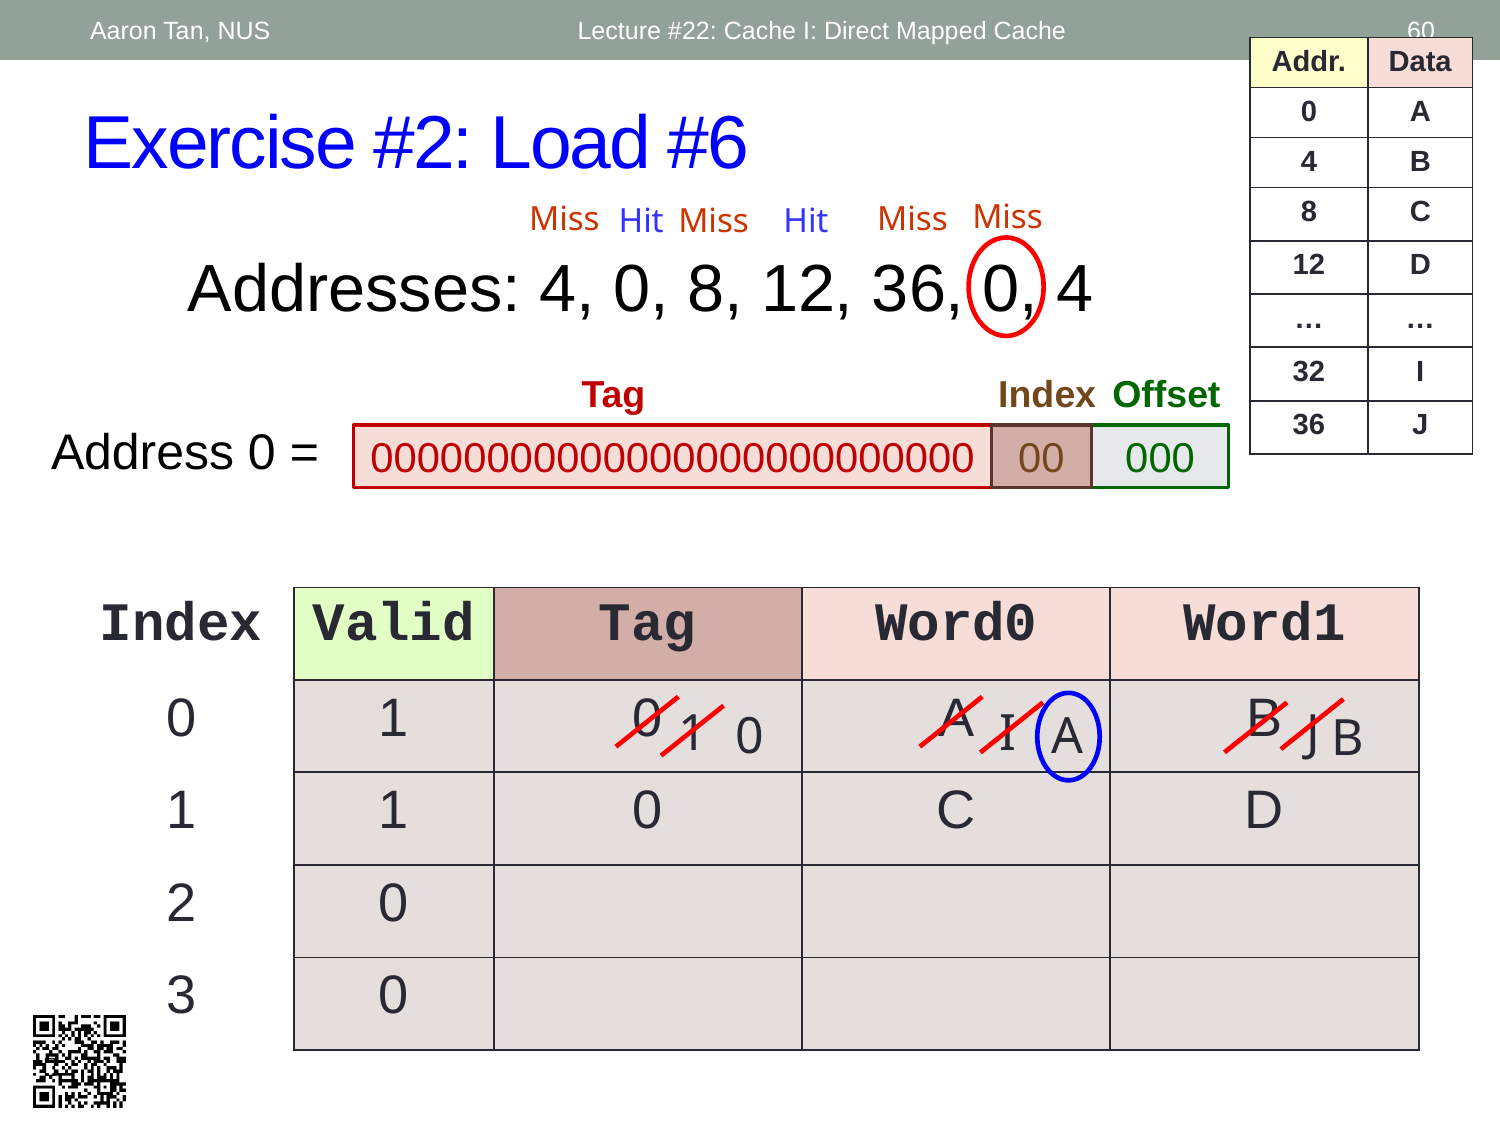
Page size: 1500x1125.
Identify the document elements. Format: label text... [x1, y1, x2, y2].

table_header Addr. [1251, 38, 1367, 87]
table_cell [495, 958, 801, 1049]
table_cell C [1369, 188, 1472, 240]
table_cell … [1369, 295, 1472, 346]
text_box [615, 692, 663, 769]
table_cell 1 [69, 772, 293, 865]
text_box [968, 243, 1044, 336]
table_cell [495, 866, 801, 957]
table_cell 0 [495, 681, 801, 771]
table_cell … [1251, 295, 1367, 346]
table_cell 8 [1251, 188, 1367, 240]
table_cell 0 [69, 680, 293, 772]
table_cell 0 [1251, 88, 1367, 137]
text_box Miss [951, 187, 1064, 243]
text_box Hit [749, 191, 863, 247]
table_header Word1 [1111, 588, 1418, 679]
table_cell [1111, 958, 1418, 1049]
text_box  [24, 1050, 75, 1083]
text_box Addresses: 4, 0, 8, 12, 36, 0, 4 [1021, 237, 1110, 333]
table_cell [1111, 866, 1418, 957]
table_cell 12 [1251, 242, 1367, 293]
footer Lecture #22: Cache I: Direct Mapped Cache [562, 3, 1238, 57]
slide_number Aaron Tan, NUS [75, 3, 550, 57]
table_cell 0 [295, 958, 493, 1049]
table_cell 36 [1251, 402, 1367, 453]
text_box Miss [508, 189, 621, 245]
table_cell A [803, 681, 1109, 689]
table_cell 0 [295, 866, 493, 957]
text_box Miss [856, 189, 969, 245]
table_cell 1 [295, 681, 493, 771]
table_cell B [1111, 681, 1418, 771]
text_box Addresses: 4, 0, 8, 12, 36, 0, 4 [172, 237, 991, 333]
table_cell J [1369, 402, 1472, 453]
table_cell 3 [69, 957, 293, 1050]
table_cell [803, 958, 1109, 1049]
title Exercise #2: Load #6 [68, 86, 1249, 192]
table_cell [803, 866, 1109, 957]
table_cell 32 [1251, 348, 1367, 400]
table_header Word0 [803, 588, 1109, 679]
picture [26, 1050, 132, 1114]
table_cell A [1369, 88, 1472, 137]
table_header Valid [295, 588, 493, 679]
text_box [660, 695, 1381, 773]
table_cell 0 [495, 773, 801, 864]
slide_number 60 [1308, 3, 1450, 37]
table_cell I [1369, 348, 1472, 400]
picture [26, 1008, 69, 1050]
table_cell B [1369, 138, 1472, 187]
text_box Miss [657, 191, 749, 247]
table_cell 2 [69, 865, 293, 957]
table_cell 4 [1251, 138, 1367, 187]
table_cell 1 [295, 773, 493, 864]
table_cell C [803, 781, 1109, 864]
table_cell D [1369, 242, 1472, 293]
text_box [16, 362, 1242, 489]
table_cell D [1111, 773, 1418, 864]
table_header Data [1369, 38, 1472, 87]
text_box Hit [584, 191, 657, 247]
table_header Tag [495, 588, 801, 679]
table_header Index [69, 587, 293, 680]
